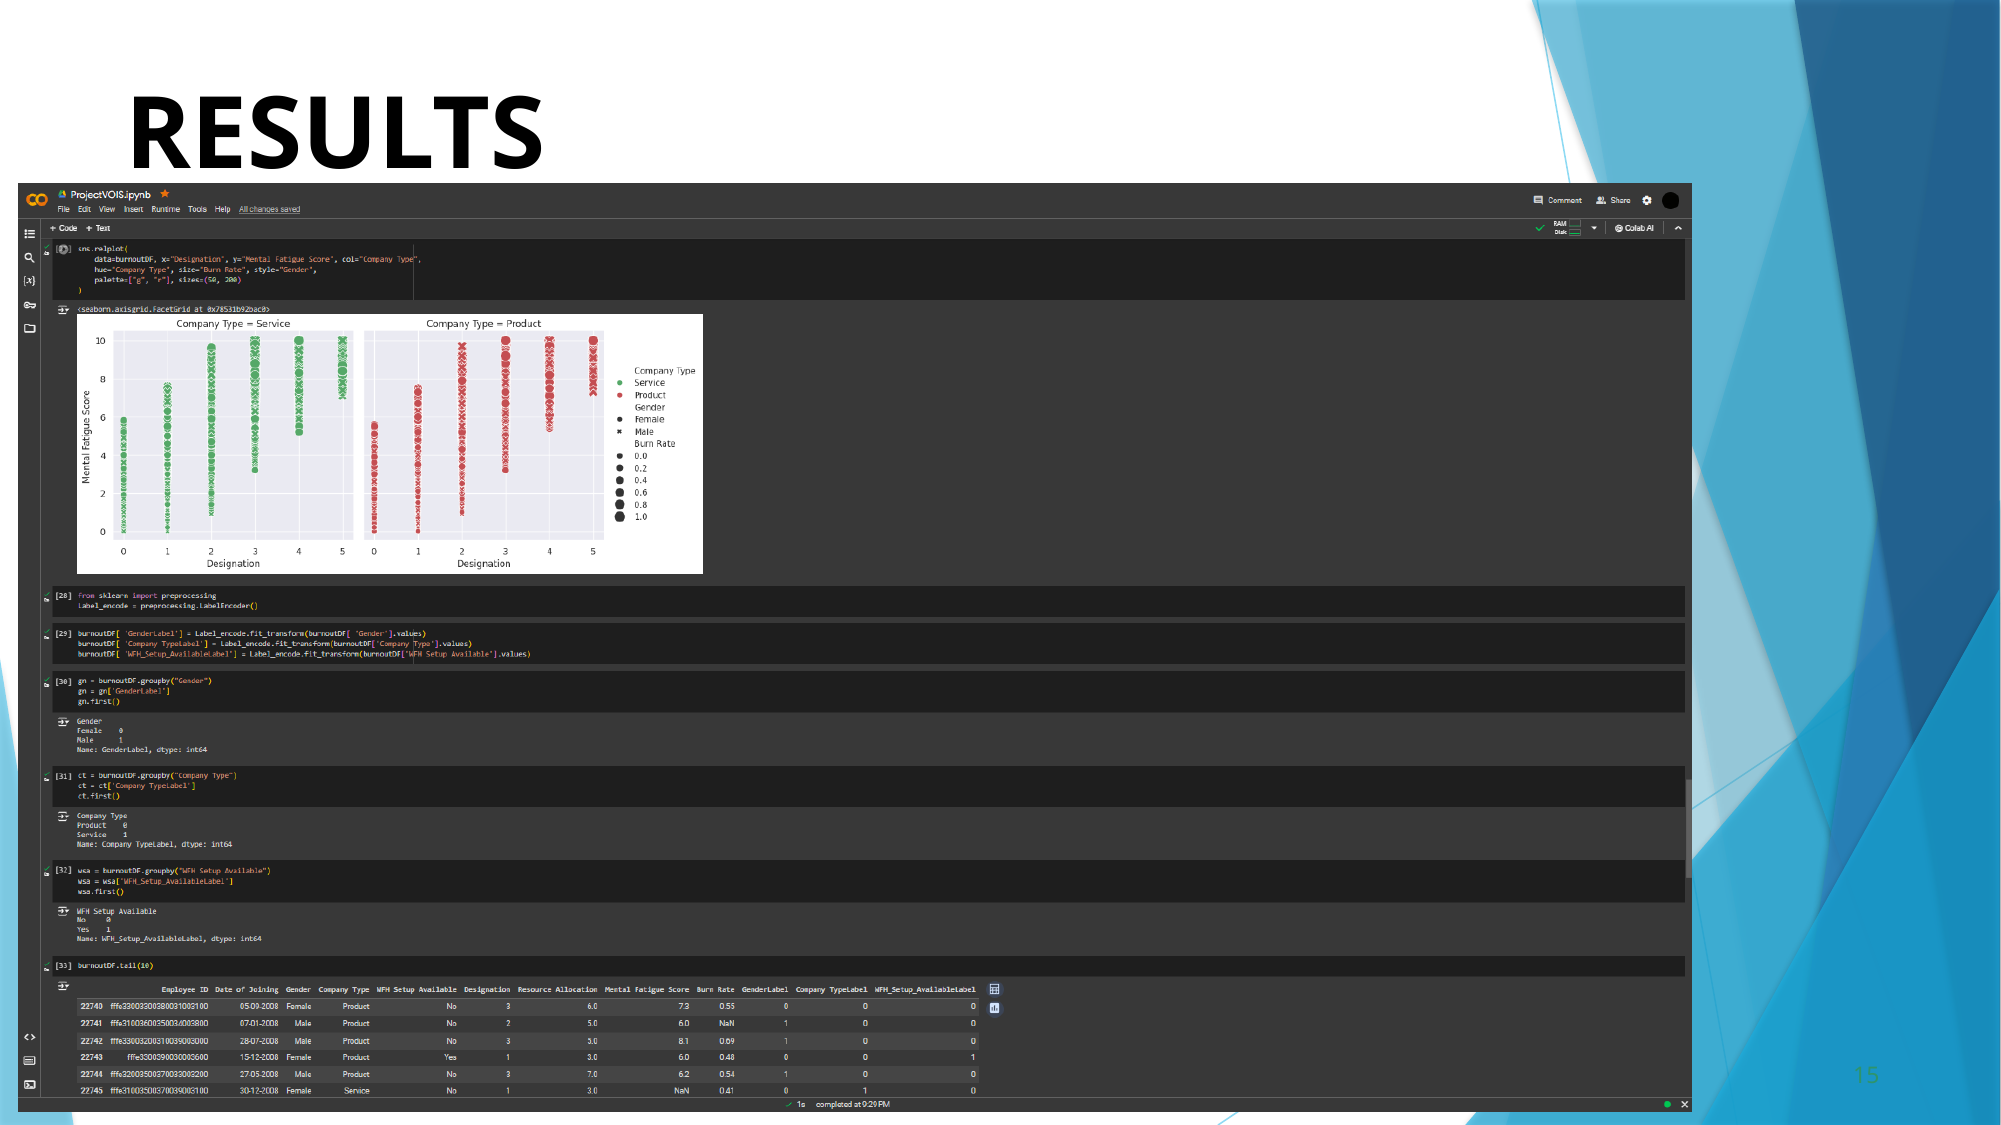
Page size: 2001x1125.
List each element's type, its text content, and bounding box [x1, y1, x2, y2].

picture [17, 183, 1693, 1113]
title RESULTS [110, 60, 600, 182]
